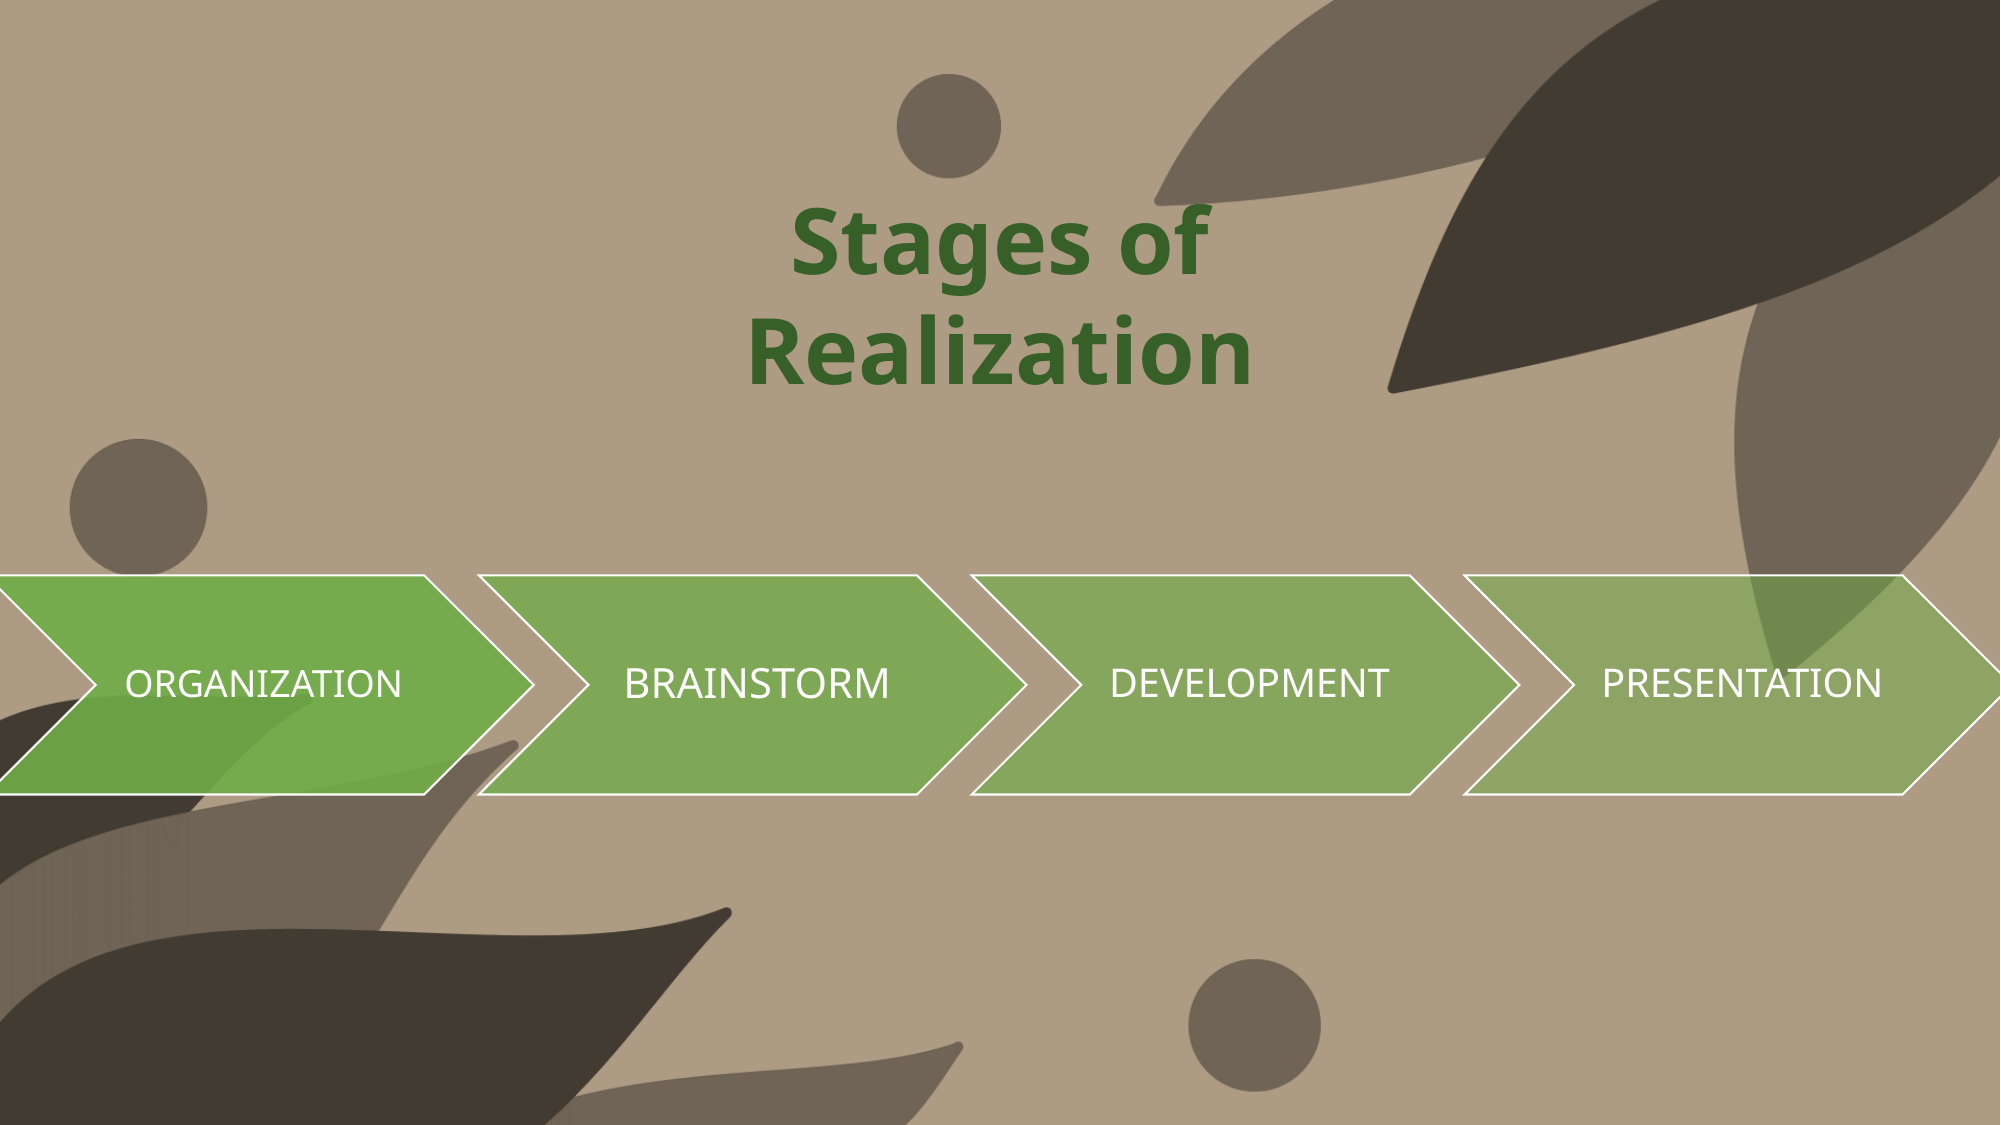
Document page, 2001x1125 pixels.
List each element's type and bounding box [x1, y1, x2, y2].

picture [0, 1032, 2000, 1125]
text_box [0, 338, 2000, 1032]
picture [0, 0, 2000, 338]
